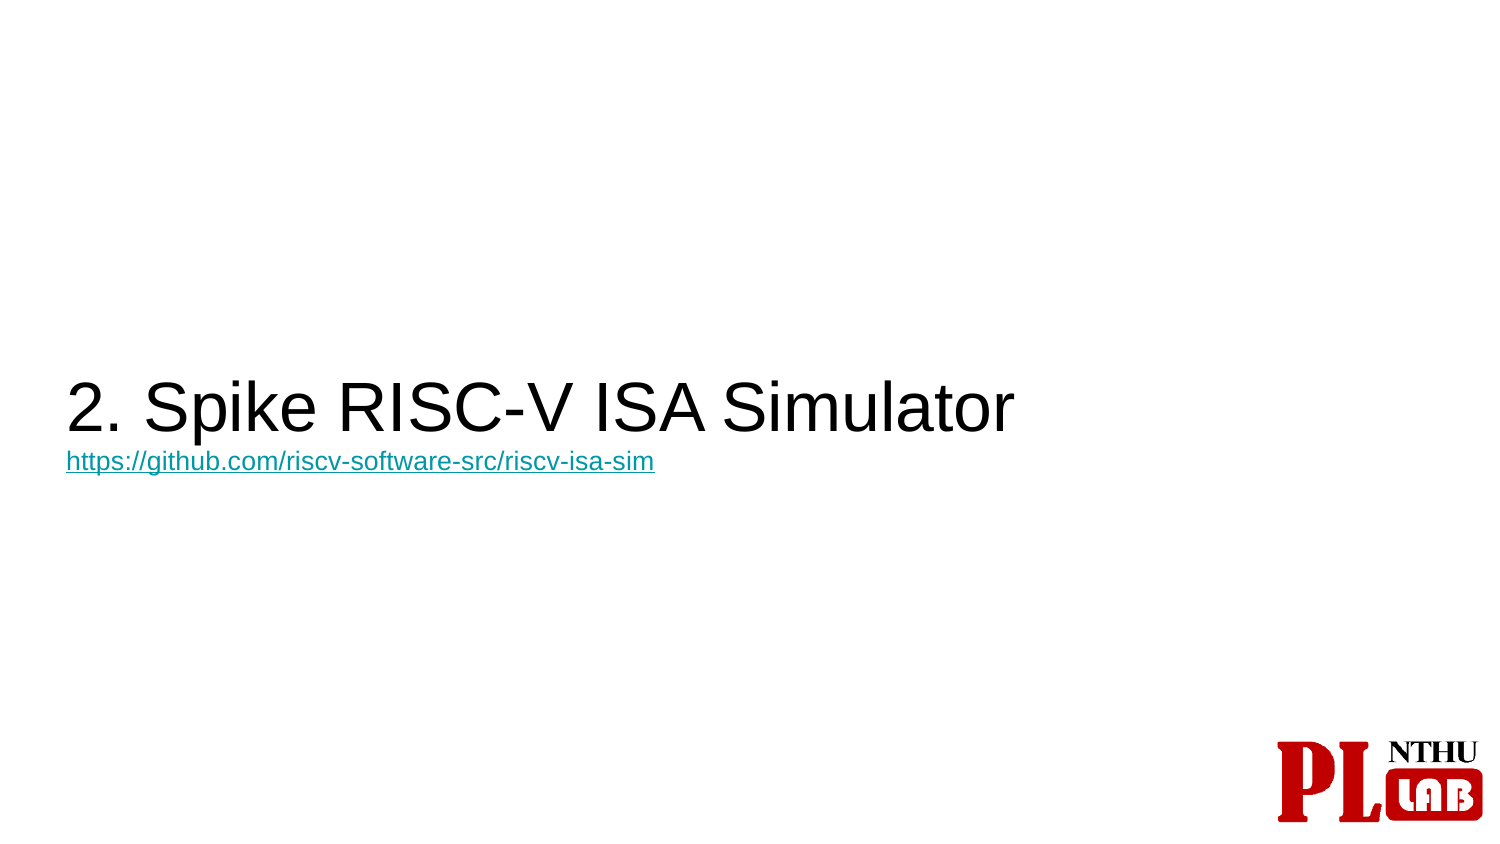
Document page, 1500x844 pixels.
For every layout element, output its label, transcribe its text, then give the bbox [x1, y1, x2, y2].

title 2. Spike RISC-V ISA Simulator https://github.com/riscv-software-src/riscv-isa-sim [51, 352, 1449, 491]
picture [1272, 728, 1491, 830]
